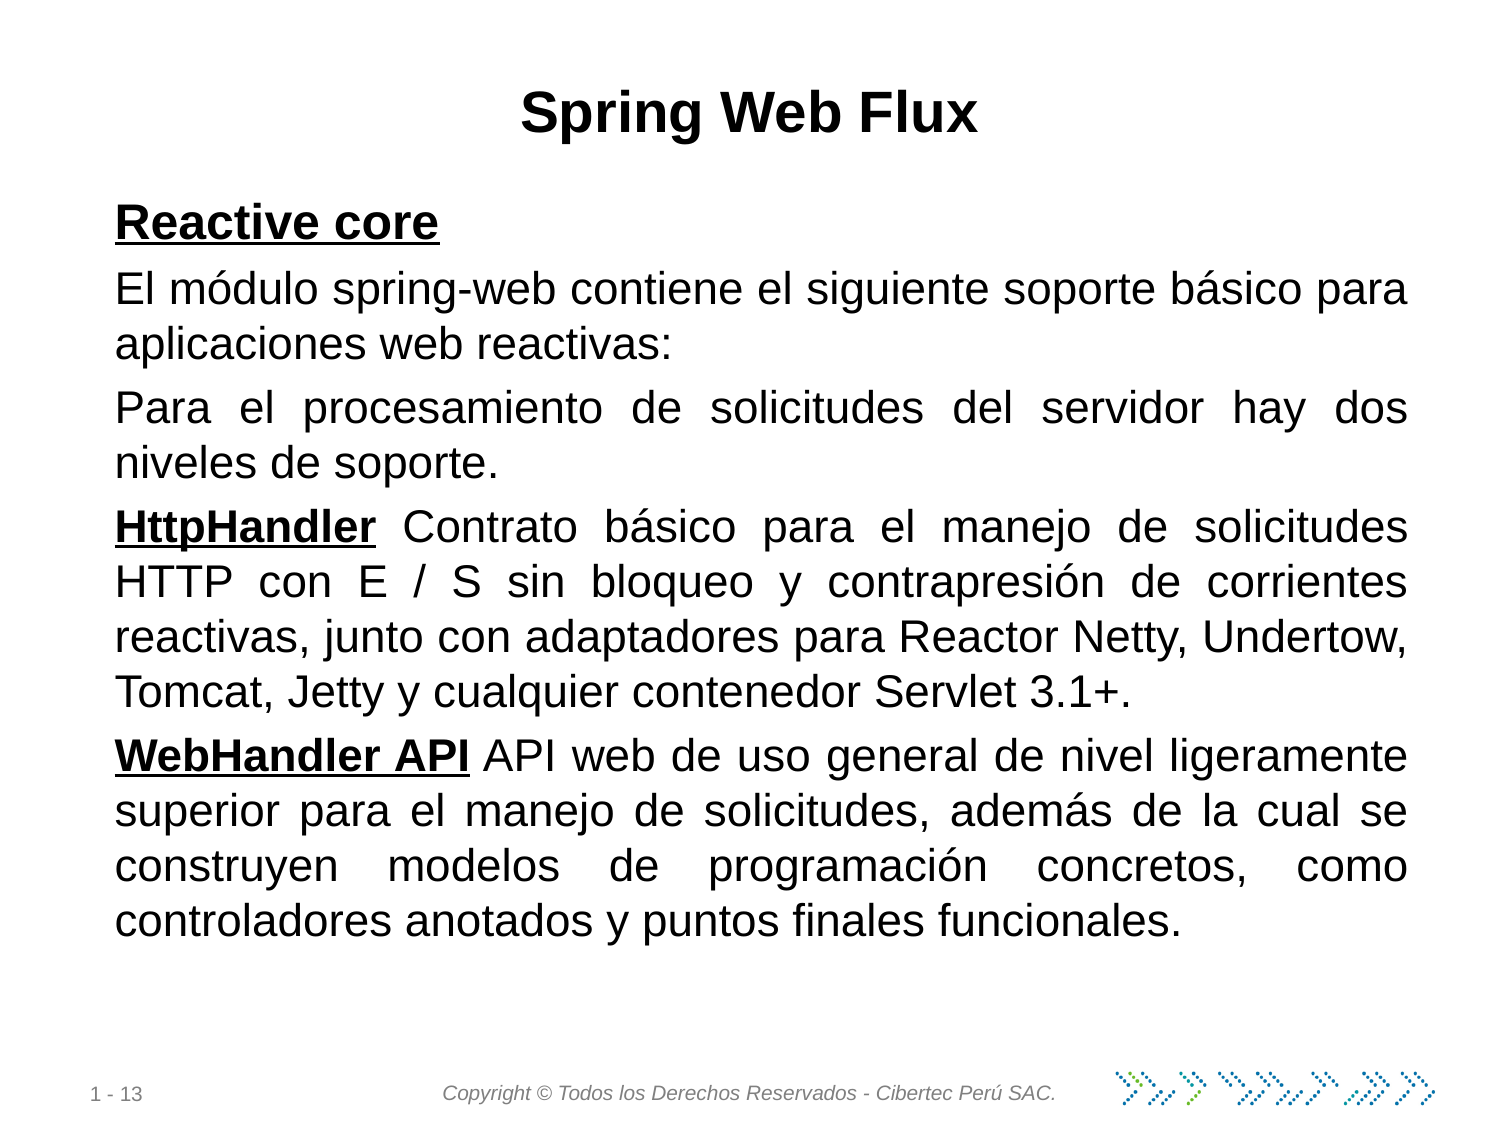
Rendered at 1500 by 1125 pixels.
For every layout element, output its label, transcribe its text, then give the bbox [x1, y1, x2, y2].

list Reactive core El módulo spring-web contiene el siguiente soporte básico para aplicaciones web reactivas: Para el procesamiento de solicitudes del servidor hay dos niveles de soporte. HttpHandler Contrato básico para el manejo de solicitudes HTTP con E / S sin bloqueo y contrapresión de corrientes reactivas, junto con adaptadores para Reactor Netty, Undertow, Tomcat, Jetty y cualquier contenedor Servlet 3.1+. WebHandler API API web de uso general de nivel ligeramente superior para el manejo de solicitudes, además de la cual se construyen modelos de programación concretos, como controladores anotados y puntos finales funcionales. [112, 187, 1412, 974]
picture [1107, 1071, 1445, 1108]
title Spring Web Flux [99, 72, 1399, 216]
